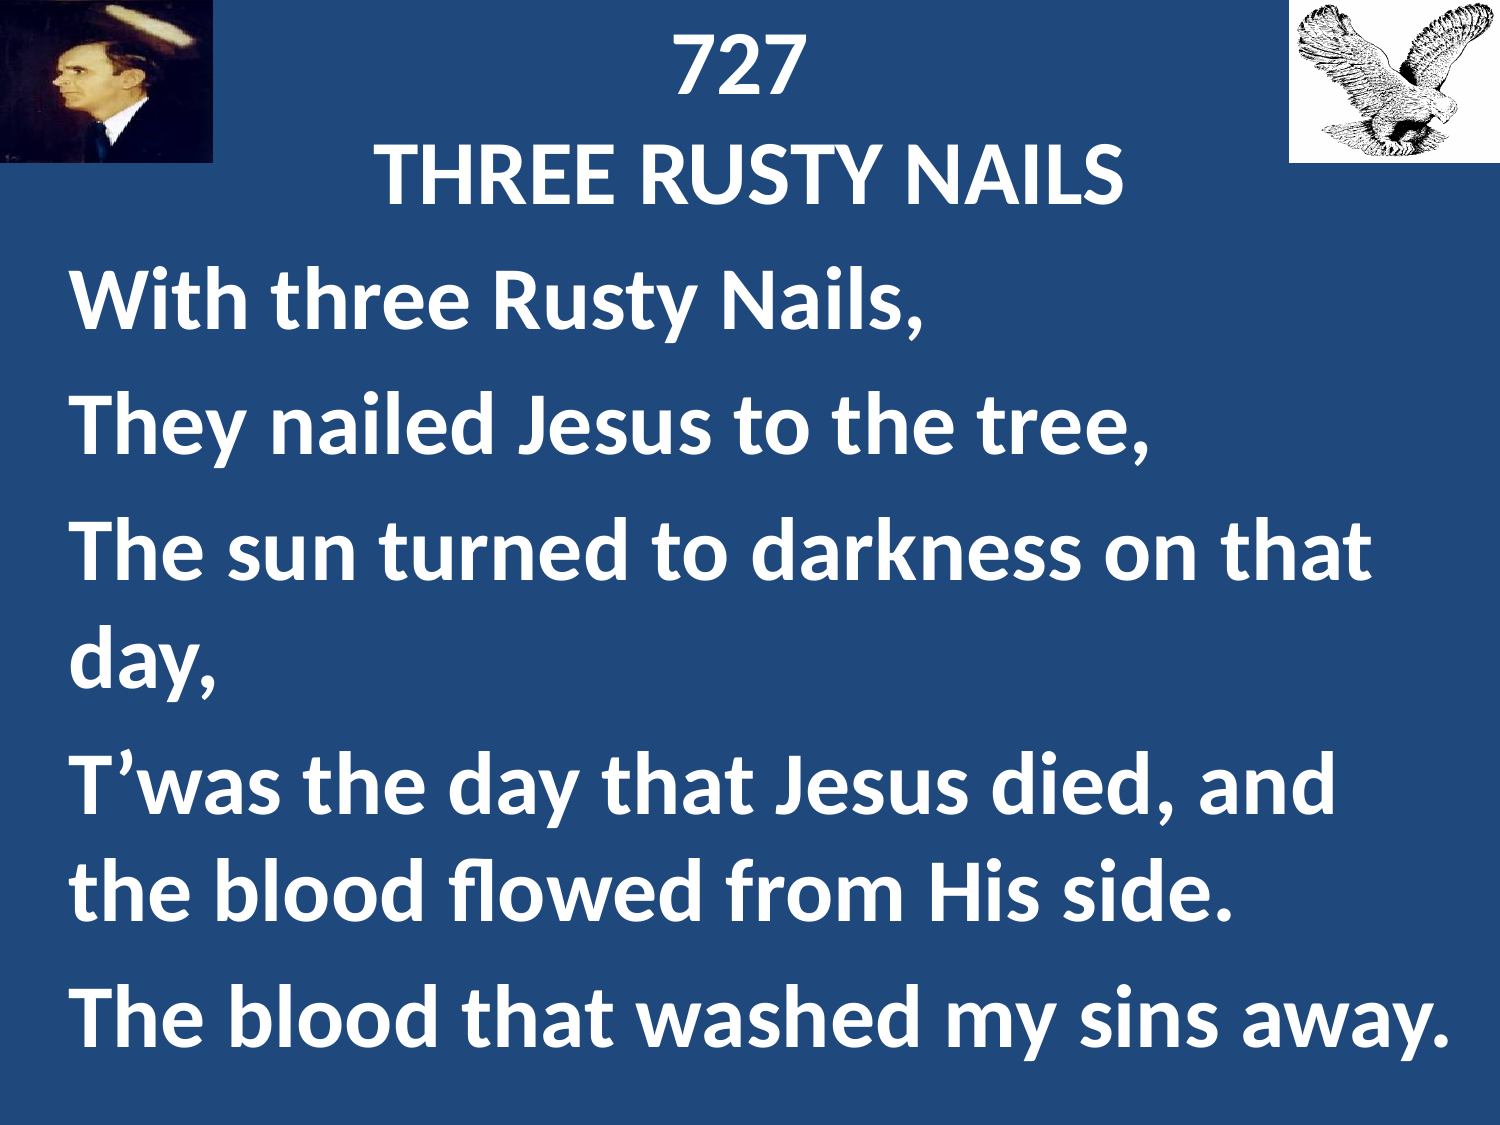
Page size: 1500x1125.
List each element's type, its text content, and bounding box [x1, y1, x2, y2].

title 727 THREE RUSTY NAILS [64, 19, 1415, 207]
list With three Rusty Nails, They nailed Jesus to the tree, The sun turned to darkness on that day, T’was the day that Jesus died, and the blood flowed from His side. The blood that washed my sins away. [53, 231, 1500, 1076]
picture [1288, 0, 1500, 163]
picture [0, 0, 213, 163]
